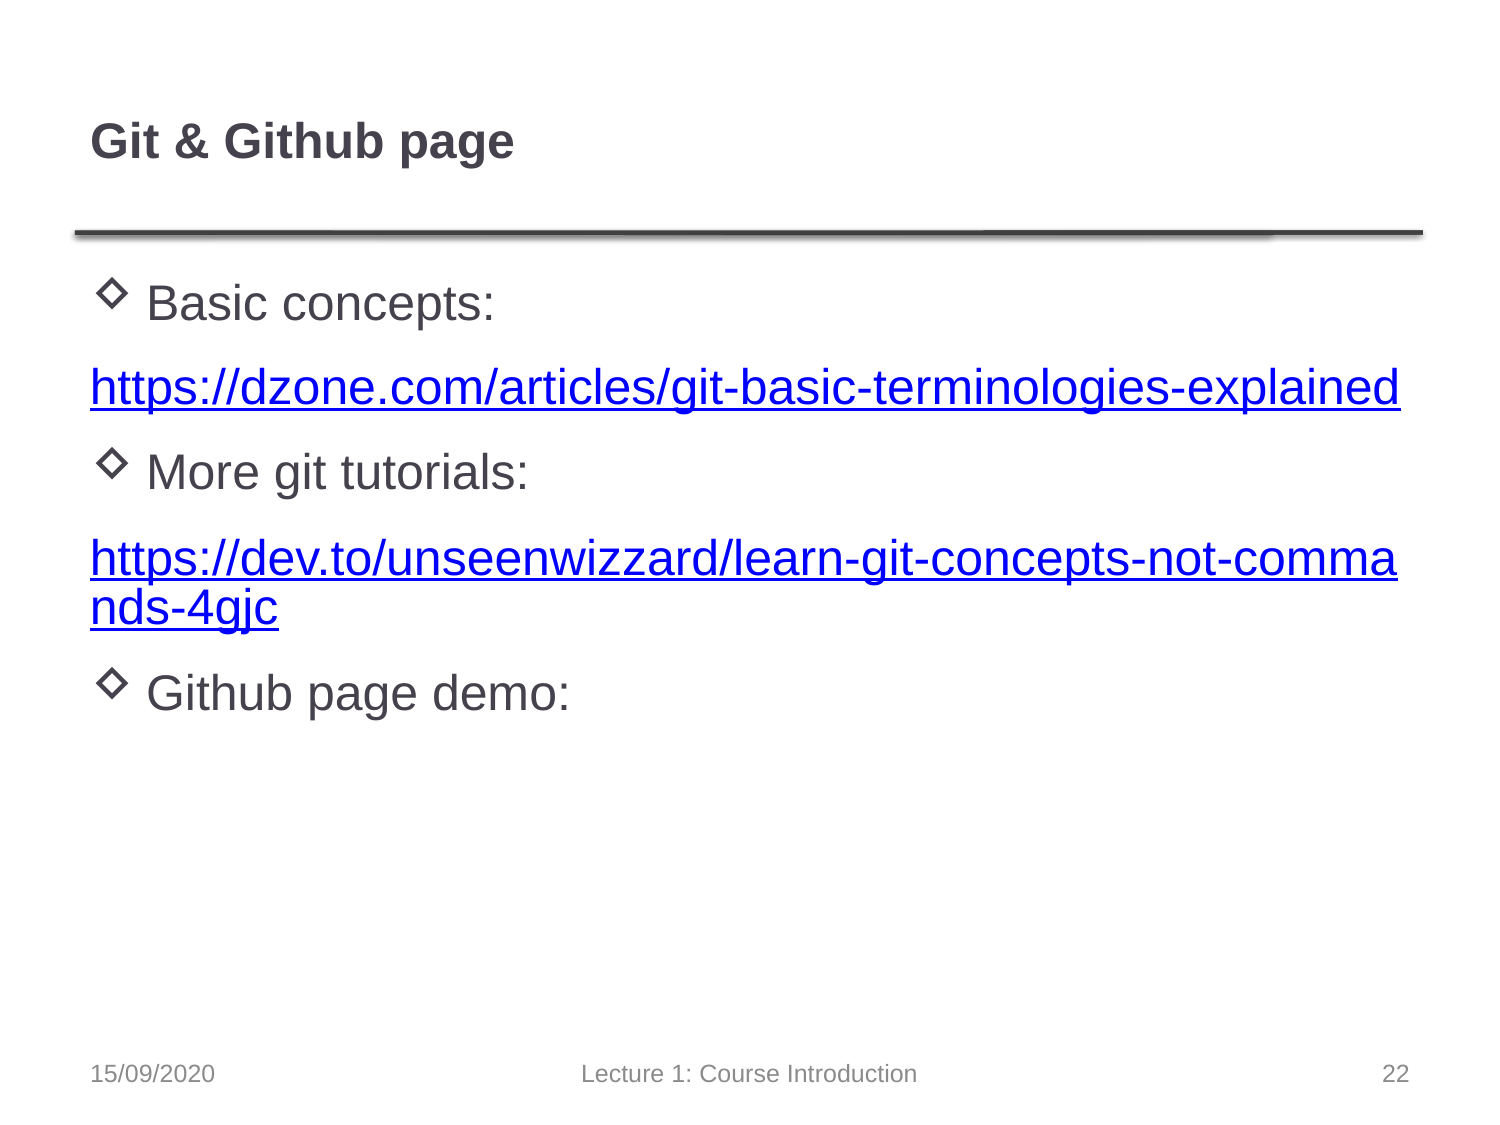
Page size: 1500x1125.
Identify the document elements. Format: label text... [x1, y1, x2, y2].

slide_number 22 [1074, 1042, 1425, 1103]
list Basic concepts: https://dzone.com/articles/git-basic-terminologies-explained More git tutorials: https://dev.to/unseenwizzard/learn-git-concepts-not-commands-4gjc Github page demo: [75, 262, 1425, 1005]
footer Lecture 1: Course Introduction [512, 1042, 988, 1103]
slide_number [75, 1042, 425, 1103]
title Git & Github page [74, 44, 1272, 233]
